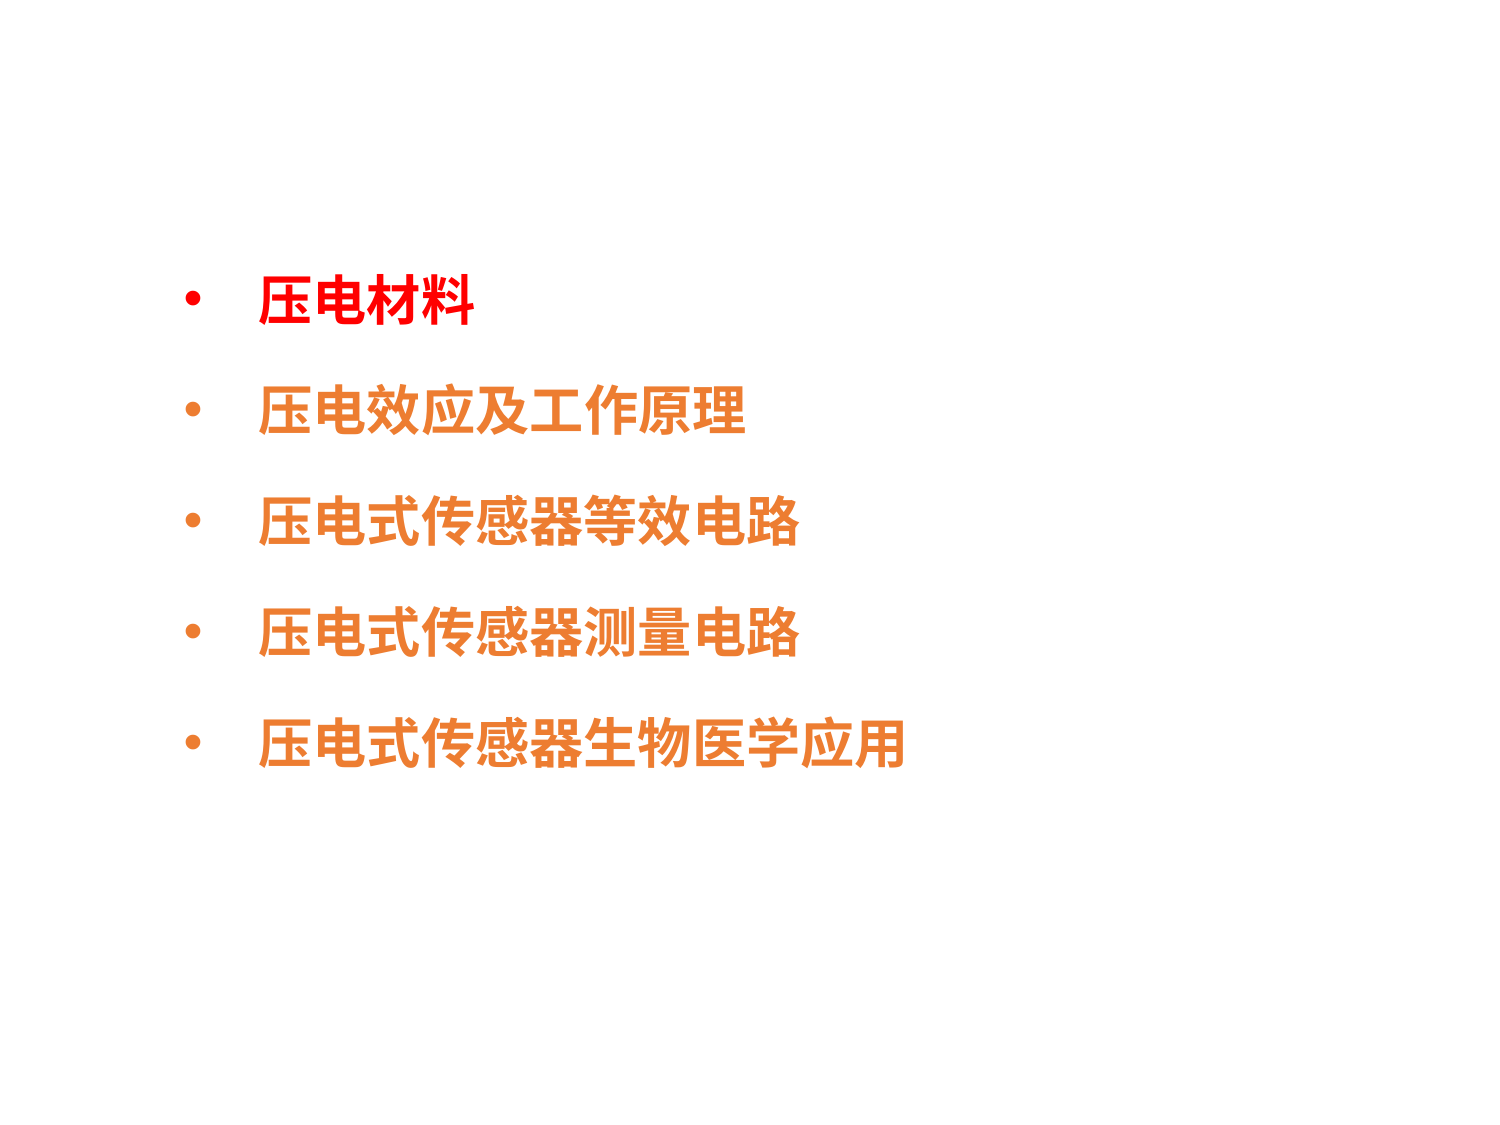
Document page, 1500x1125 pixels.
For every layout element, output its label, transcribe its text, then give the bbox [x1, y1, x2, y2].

list 压电材料 压电效应及工作原理 压电式传感器等效电路 压电式传感器测量电路 压电式传感器生物医学应用 [112, 225, 1388, 972]
